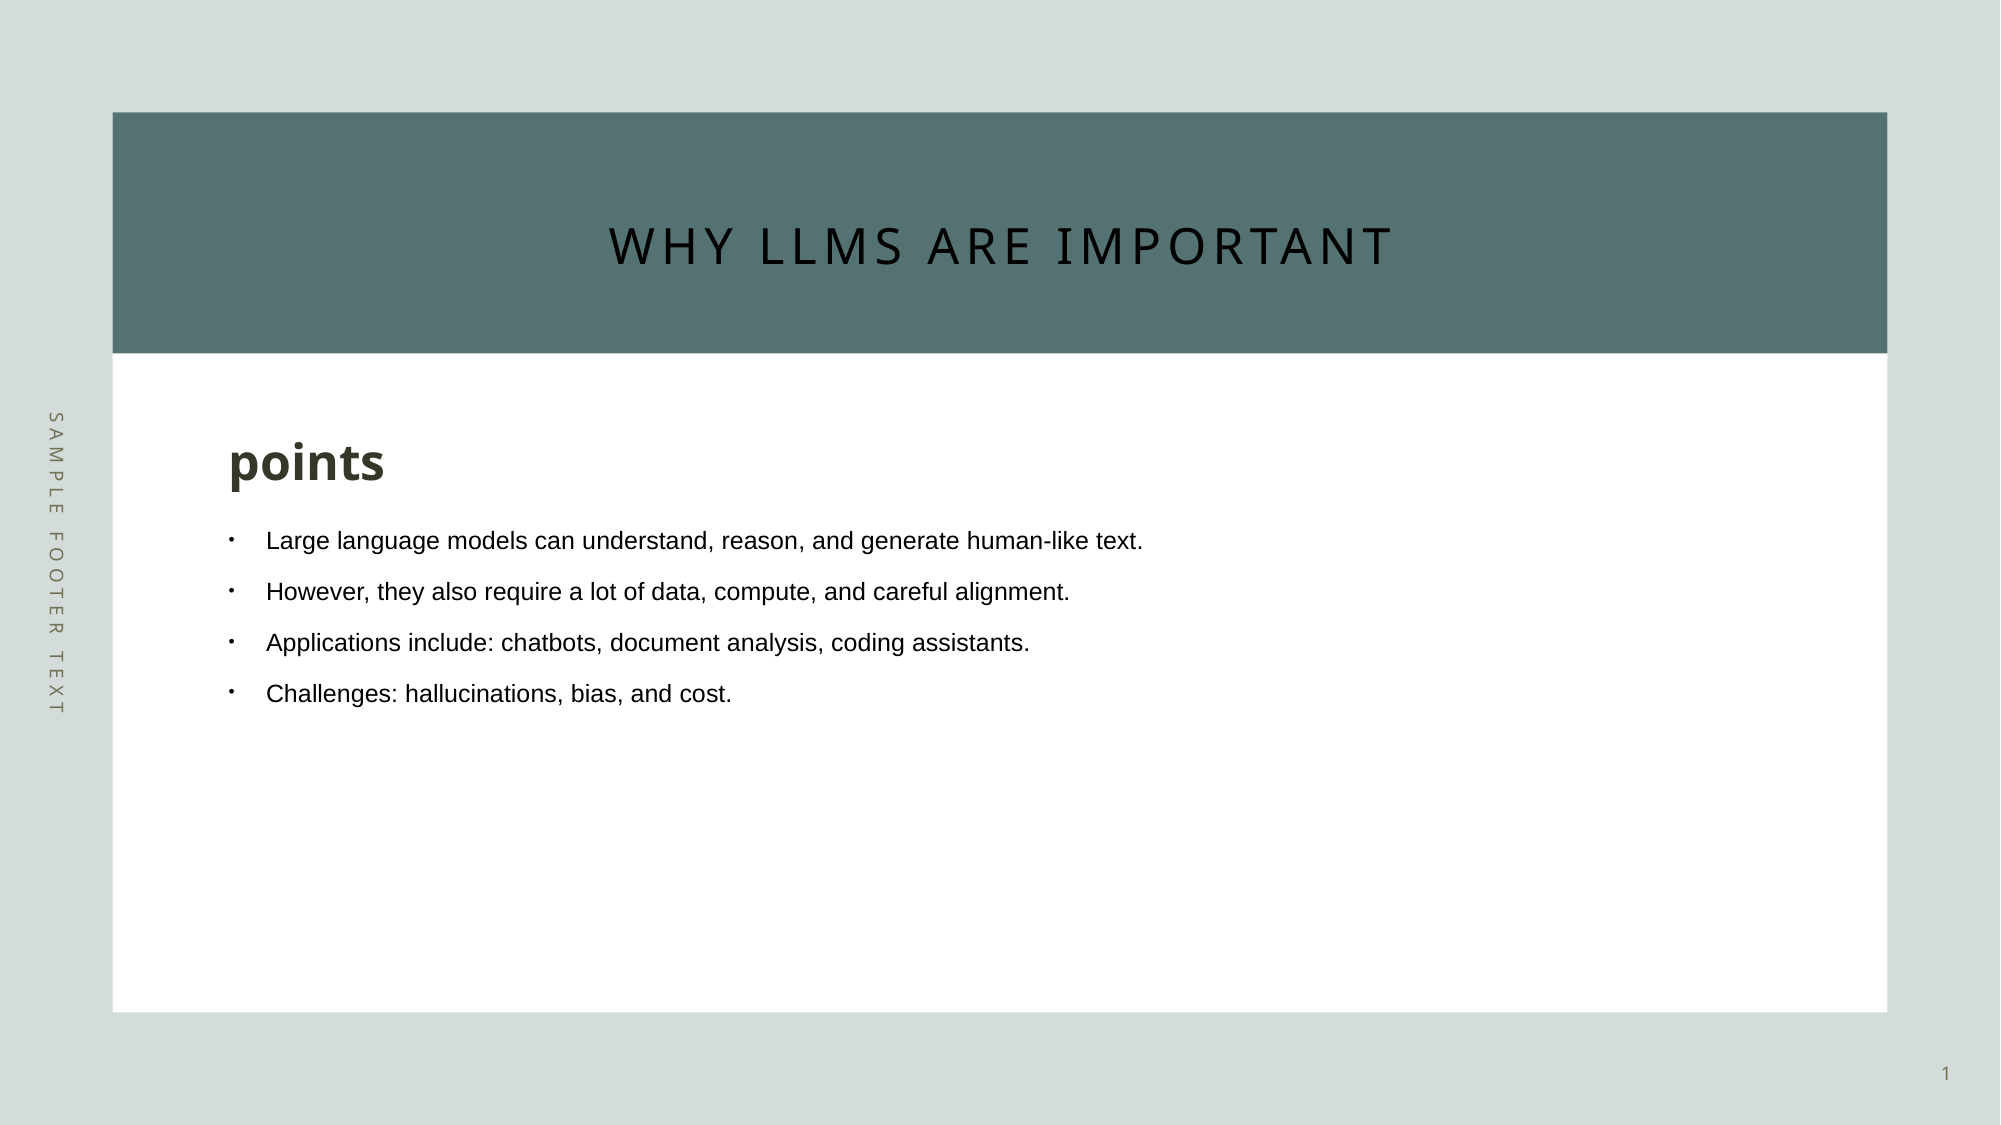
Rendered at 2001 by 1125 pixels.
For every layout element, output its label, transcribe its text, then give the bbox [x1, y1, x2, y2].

slide_number 1 [1823, 1042, 1967, 1103]
footer Sample Footer Text [23, 224, 91, 900]
list points [213, 386, 971, 499]
list Large language models can understand, reason, and generate human-like text. However, they also require a lot of data, compute, and careful alignment. Applications include: chatbots, document analysis, coding assistants. Challenges: hallucinations, bias, and cost. [213, 517, 1787, 945]
title Why LLMs are important [213, 182, 1787, 283]
